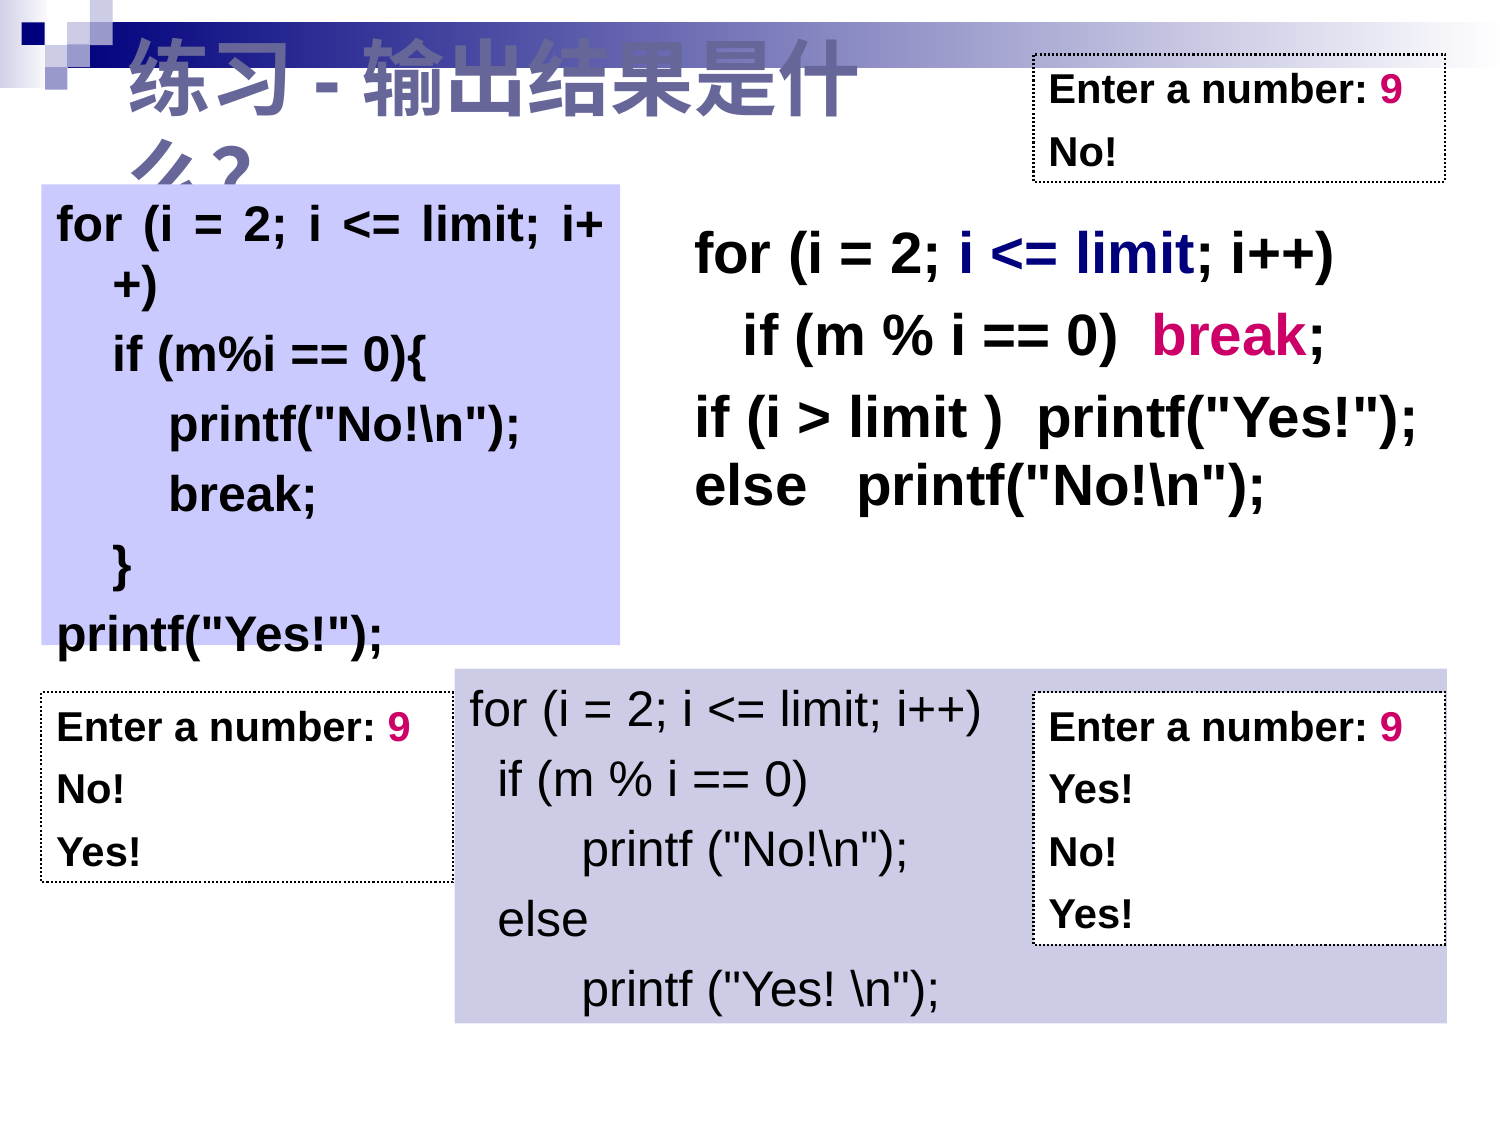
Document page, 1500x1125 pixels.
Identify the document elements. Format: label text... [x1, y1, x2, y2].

text_box for (i = 2; i <= limit; i++) if (m % i == 0) printf ("No!\n"); else printf ("Yes! \n"); [454, 668, 1447, 1024]
title 练习-输出结果是什么？ [112, 18, 999, 234]
list for (i = 2; i <= limit; i++) if (m % i == 0) break; if (i > limit ) printf("Yes!"); else printf("No!\n"); [679, 208, 1472, 539]
text_box Enter a number: 9 Yes! No! Yes! [1033, 692, 1445, 945]
text_box Enter a number: 9 No! [1033, 54, 1445, 182]
text_box for (i = 2; i <= limit; i++) if (m%i == 0){ printf("No!\n"); break; } printf("Yes!"); [41, 184, 621, 646]
text_box Enter a number: 9 No! Yes! [41, 692, 453, 883]
